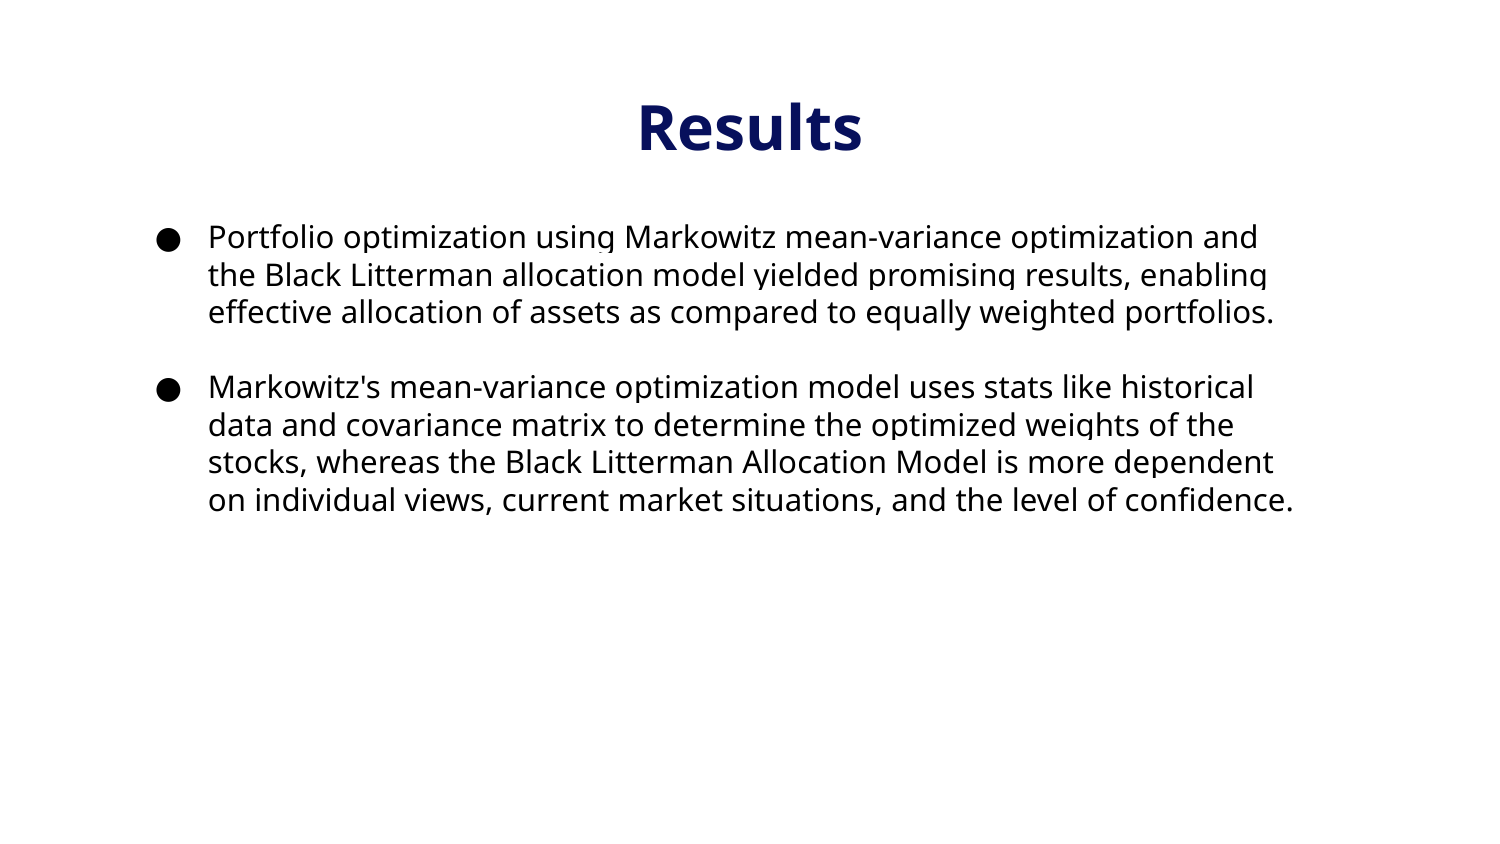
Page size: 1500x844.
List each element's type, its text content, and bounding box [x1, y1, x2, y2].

subtitle Portfolio optimization using Markowitz mean-variance optimization and the Black Litterman allocation model yielded promising results, enabling effective allocation of assets as compared to equally weighted portfolios. Markowitz's mean-variance optimization model uses stats like historical data and covariance matrix to determine the optimized weights of the stocks, whereas the Black Litterman Allocation Model is more dependent on individual views, current market situations, and the level of confidence. [117, 202, 1314, 827]
title Results [75, 72, 1425, 167]
